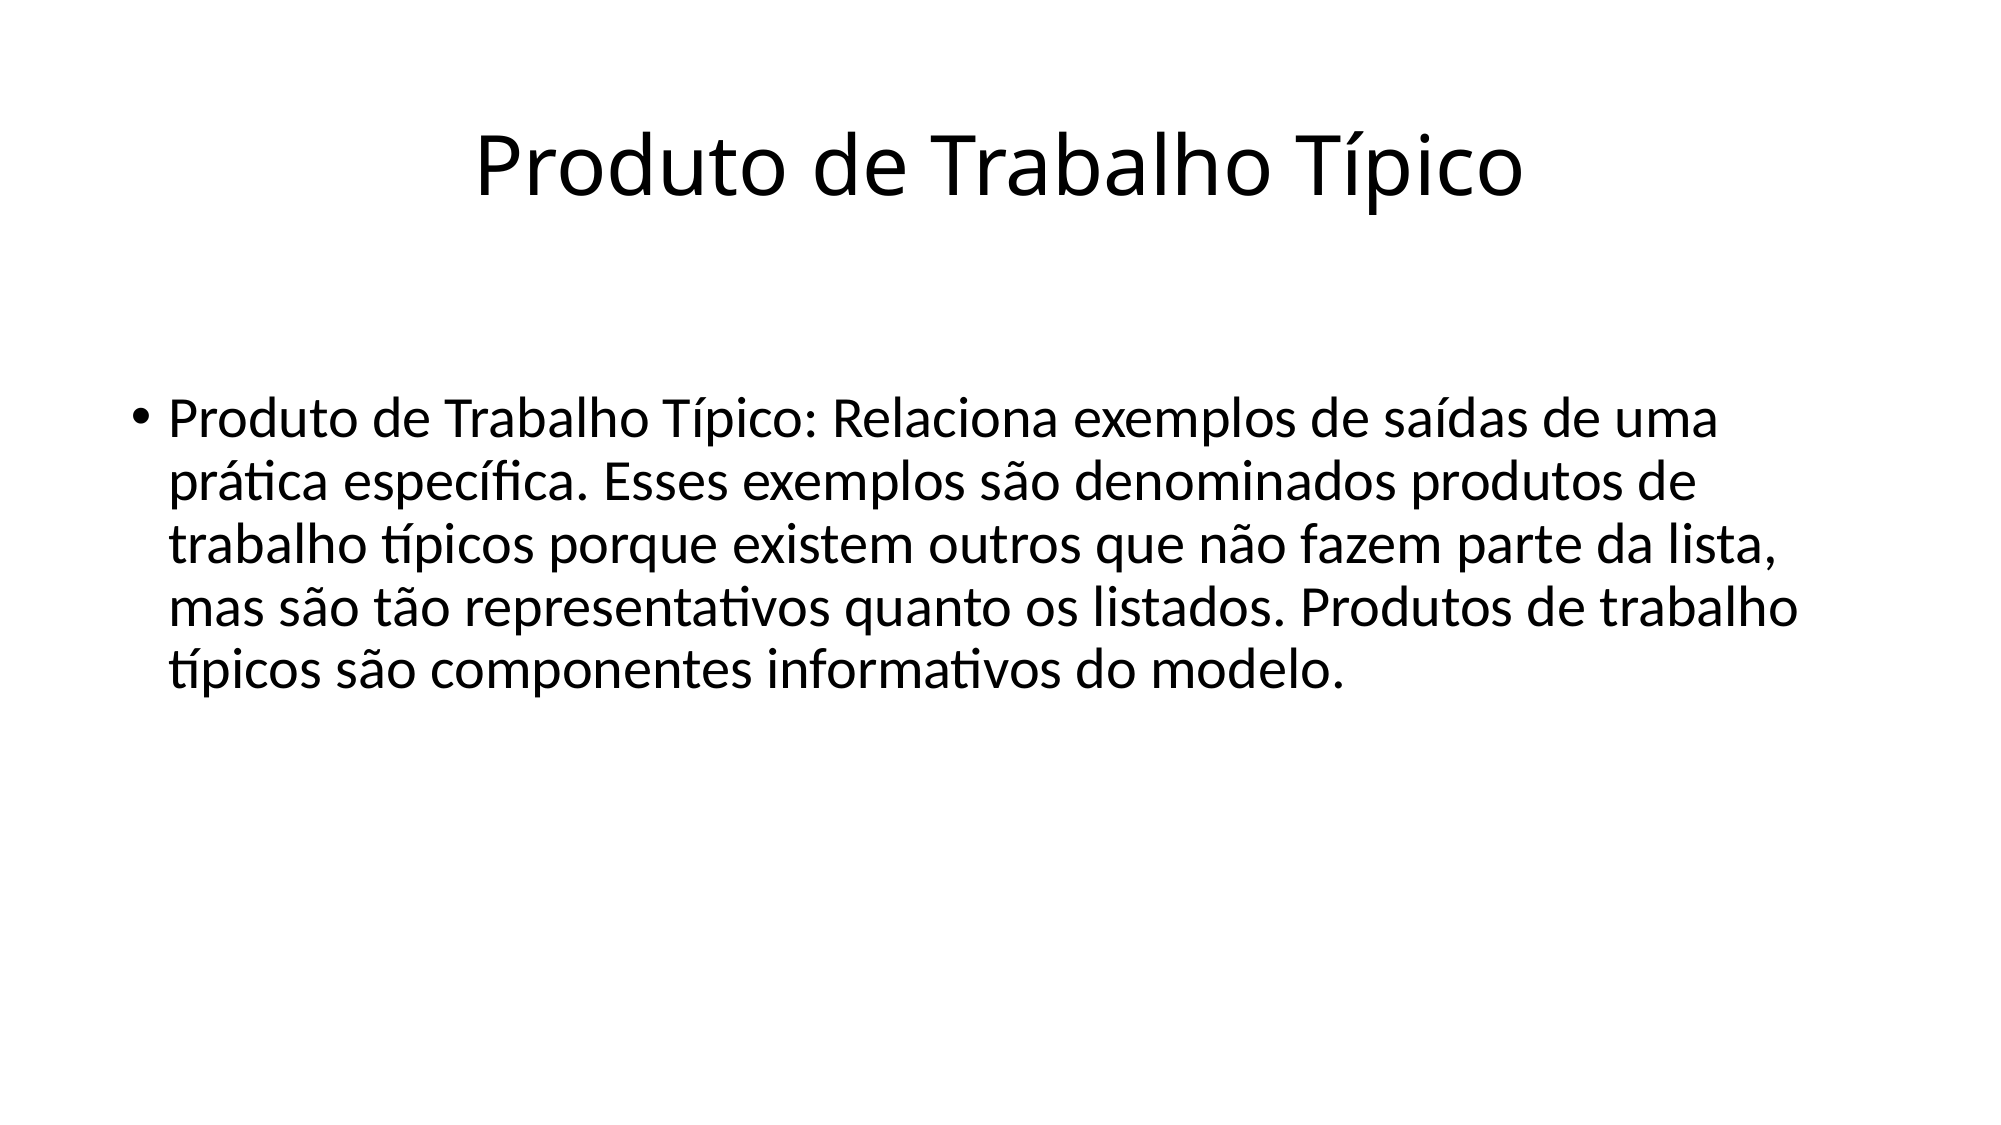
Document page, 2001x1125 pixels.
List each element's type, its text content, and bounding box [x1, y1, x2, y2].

title Produto de Trabalho Típico [137, 59, 1863, 278]
list Produto de Trabalho Típico: Relaciona exemplos de saídas de uma prática específica. Esses exemplos são denominados produtos de trabalho típicos porque existem outros que não fazem parte da lista, mas são tão representativos quanto os listados. Produtos de trabalho típicos são componentes informativos do modelo. [115, 379, 1841, 1094]
